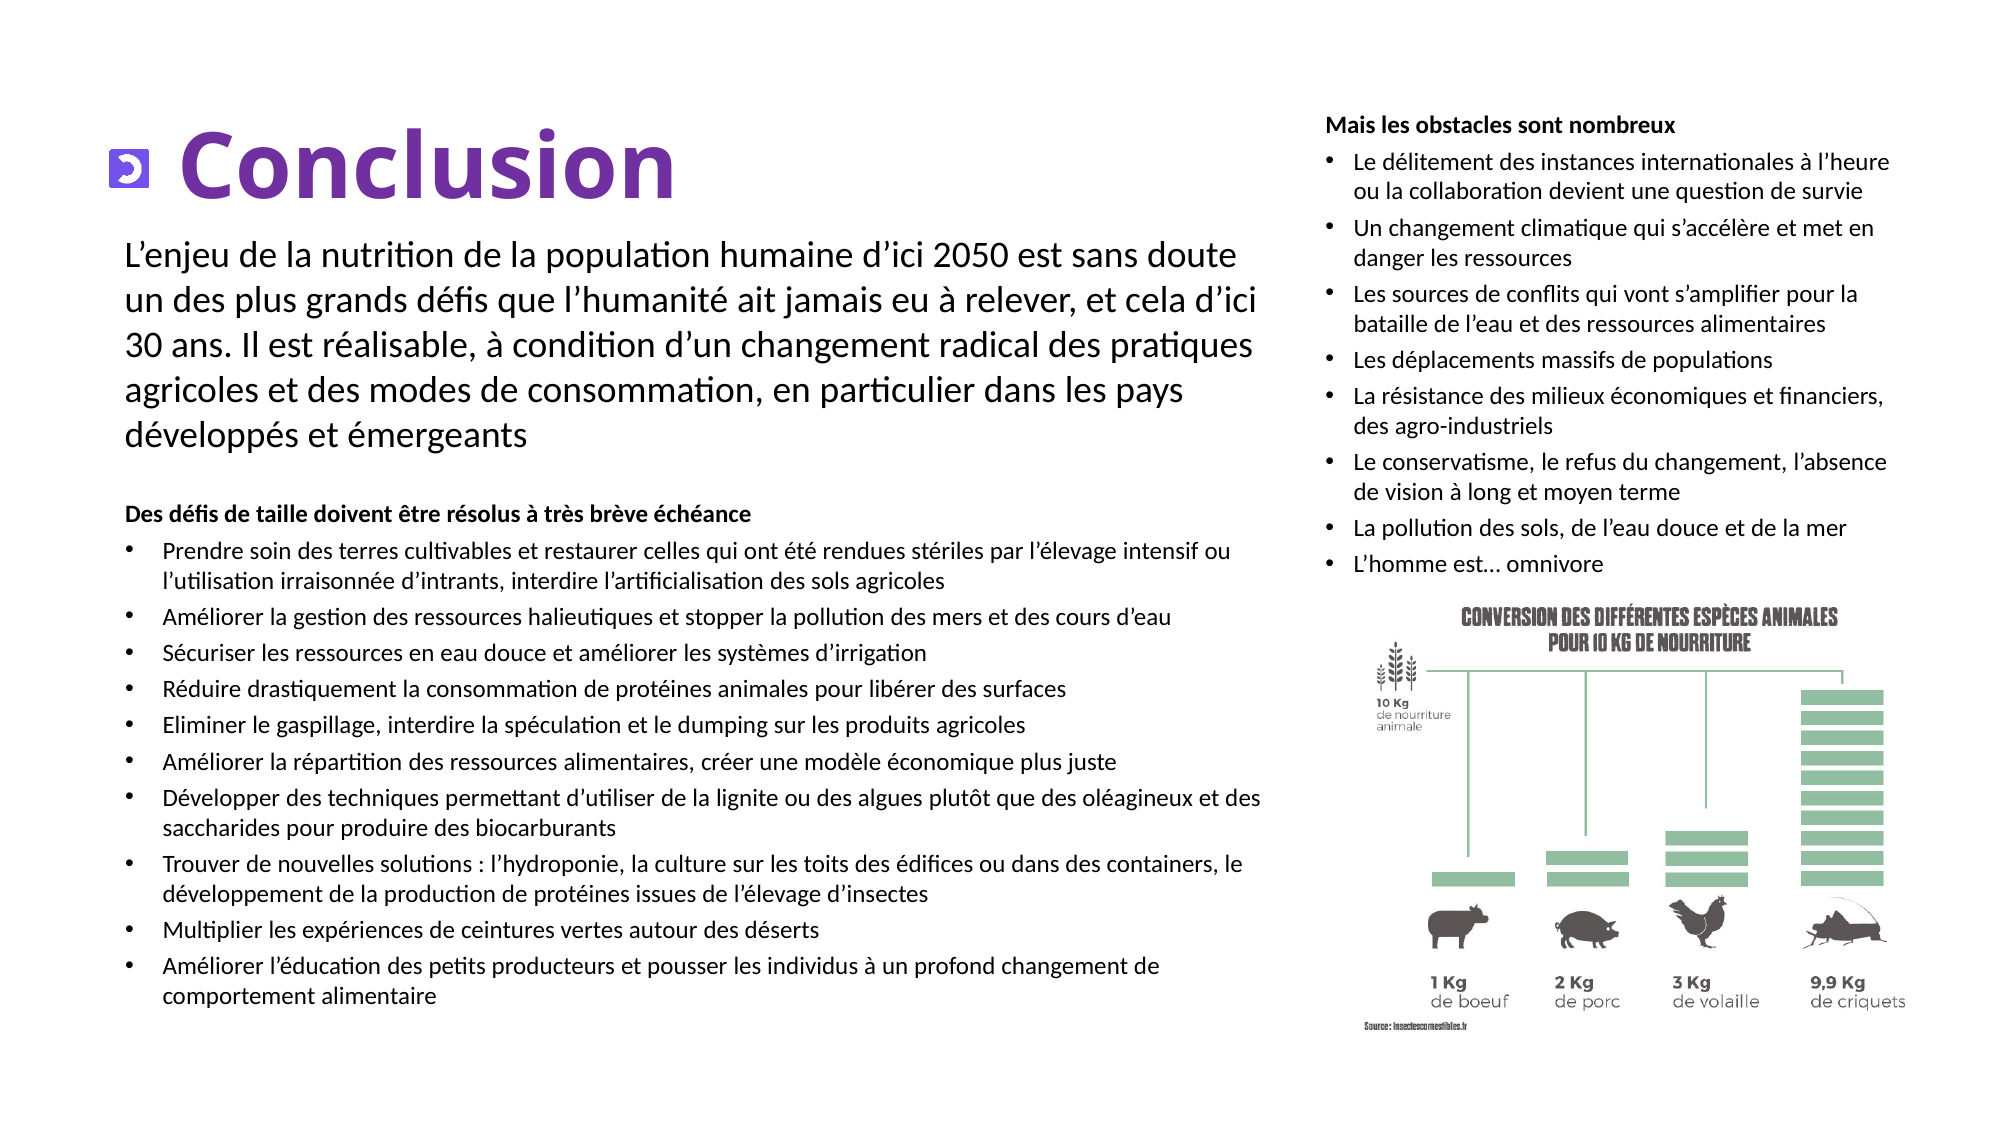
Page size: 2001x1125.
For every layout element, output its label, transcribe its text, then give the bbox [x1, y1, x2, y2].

picture [1350, 589, 1948, 1037]
title Conclusion [162, 59, 1863, 278]
list Des défis de taille doivent être résolus à très brève échéance Prendre soin des terres cultivables et restaurer celles qui ont été rendues stériles par l’élevage intensif ou l’utilisation irraisonnée d’intrants, interdire l’artificialisation des sols agricoles Améliorer la gestion des ressources halieutiques et stopper la pollution des mers et des cours d’eau Sécuriser les ressources en eau douce et améliorer les systèmes d’irrigation Réduire drastiquement la consommation de protéines animales pour libérer des surfaces Eliminer le gaspillage, interdire la spéculation et le dumping sur les produits agricoles Améliorer la répartition des ressources alimentaires, créer une modèle économique plus juste Développer des techniques permettant d’utiliser de la lignite ou des algues plutôt que des oléagineux et des saccharides pour produire des biocarburants Trouver de nouvelles solutions : l’hydroponie, la culture sur les toits des édifices ou dans des containers, le développement de la production de protéines issues de l’élevage d’insectes Multiplier les expériences de ceintures vertes autour des déserts Améliorer l’éducation des petits producteurs et pousser les individus à un profond changement de comportement alimentaire [109, 498, 1279, 1037]
text_box L’enjeu de la nutrition de la population humaine d’ici 2050 est sans doute un des plus grands défis que l’humanité ait jamais eu à relever, et cela d’ici 30 ans. Il est réalisable, à condition d’un changement radical des pratiques agricoles et des modes de consommation, en particulier dans les pays développés et émergeants [109, 222, 1279, 498]
picture [109, 149, 149, 188]
text_box Mais les obstacles sont nombreux Le délitement des instances internationales à l’heure ou la collaboration devient une question de survie Un changement climatique qui s’accélère et met en danger les ressources Les sources de conflits qui vont s’amplifier pour la bataille de l’eau et des ressources alimentaires Les déplacements massifs de populations La résistance des milieux économiques et financiers, des agro-industriels Le conservatisme, le refus du changement, l’absence de vision à long et moyen terme La pollution des sols, de l’eau douce et de la mer L’homme est… omnivore [1310, 101, 1915, 616]
